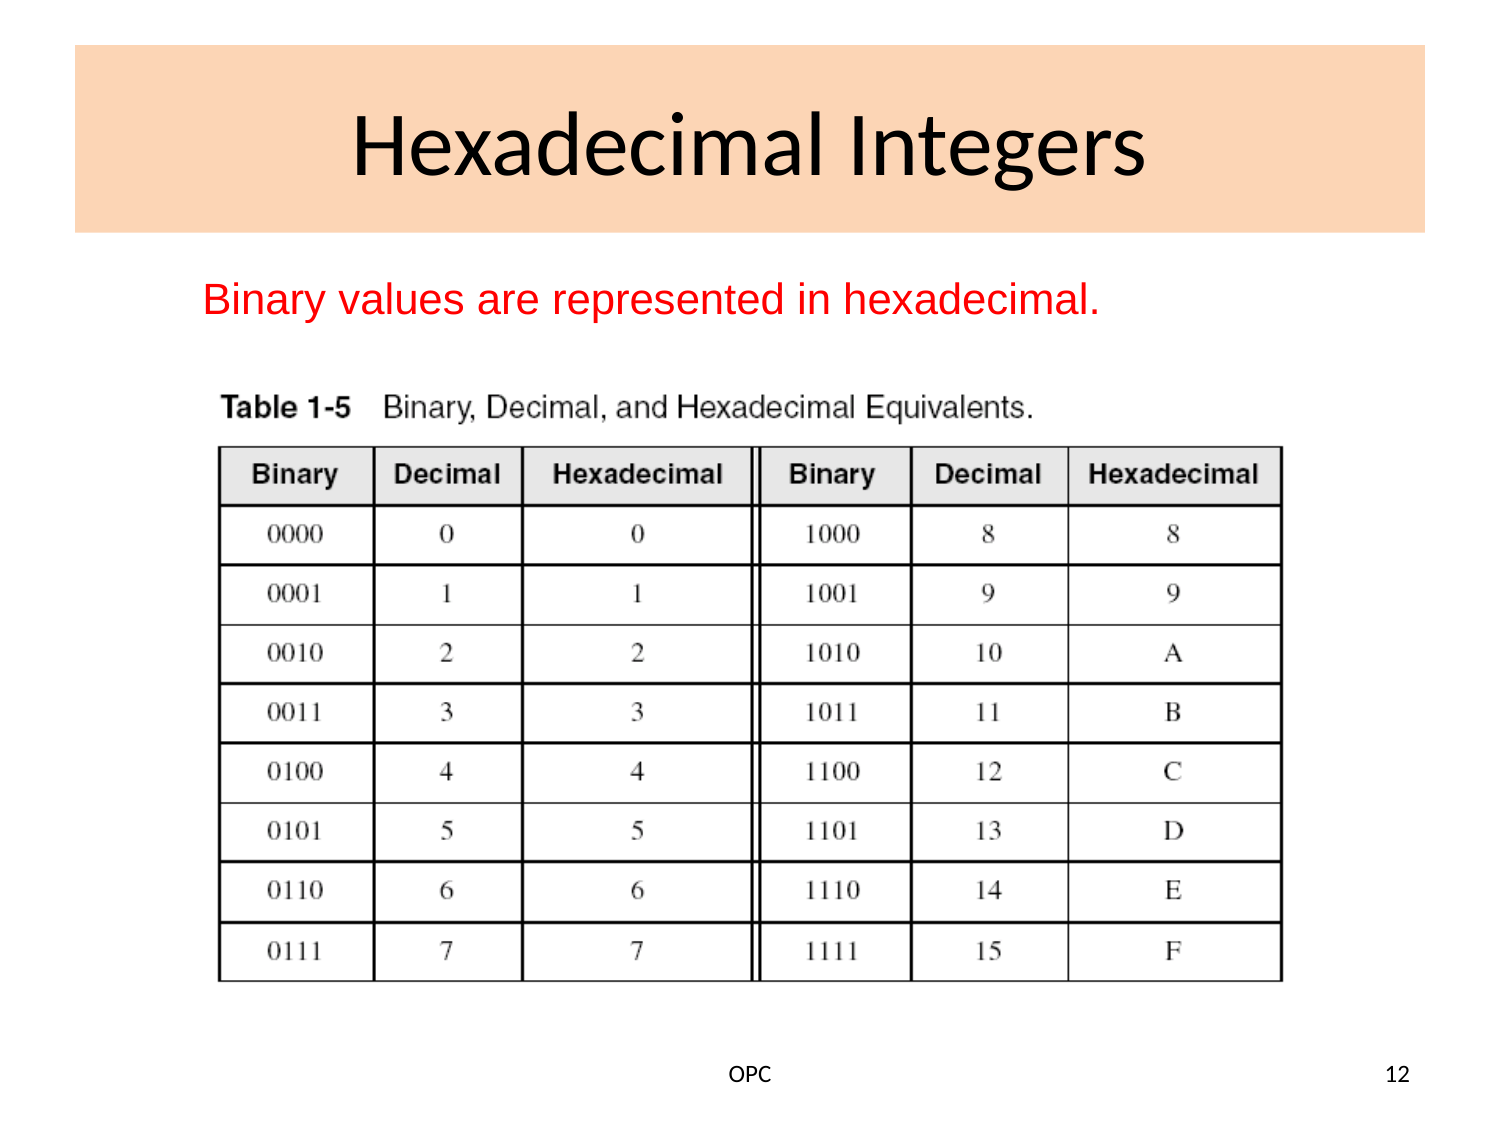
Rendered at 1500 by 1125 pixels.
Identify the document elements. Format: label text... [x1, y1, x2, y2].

footer OPC [512, 1042, 988, 1103]
slide_number 12 [1074, 1042, 1425, 1103]
text_box Binary values are represented in hexadecimal. [187, 248, 1300, 346]
title Hexadecimal Integers [75, 45, 1425, 233]
picture [187, 373, 1313, 1004]
